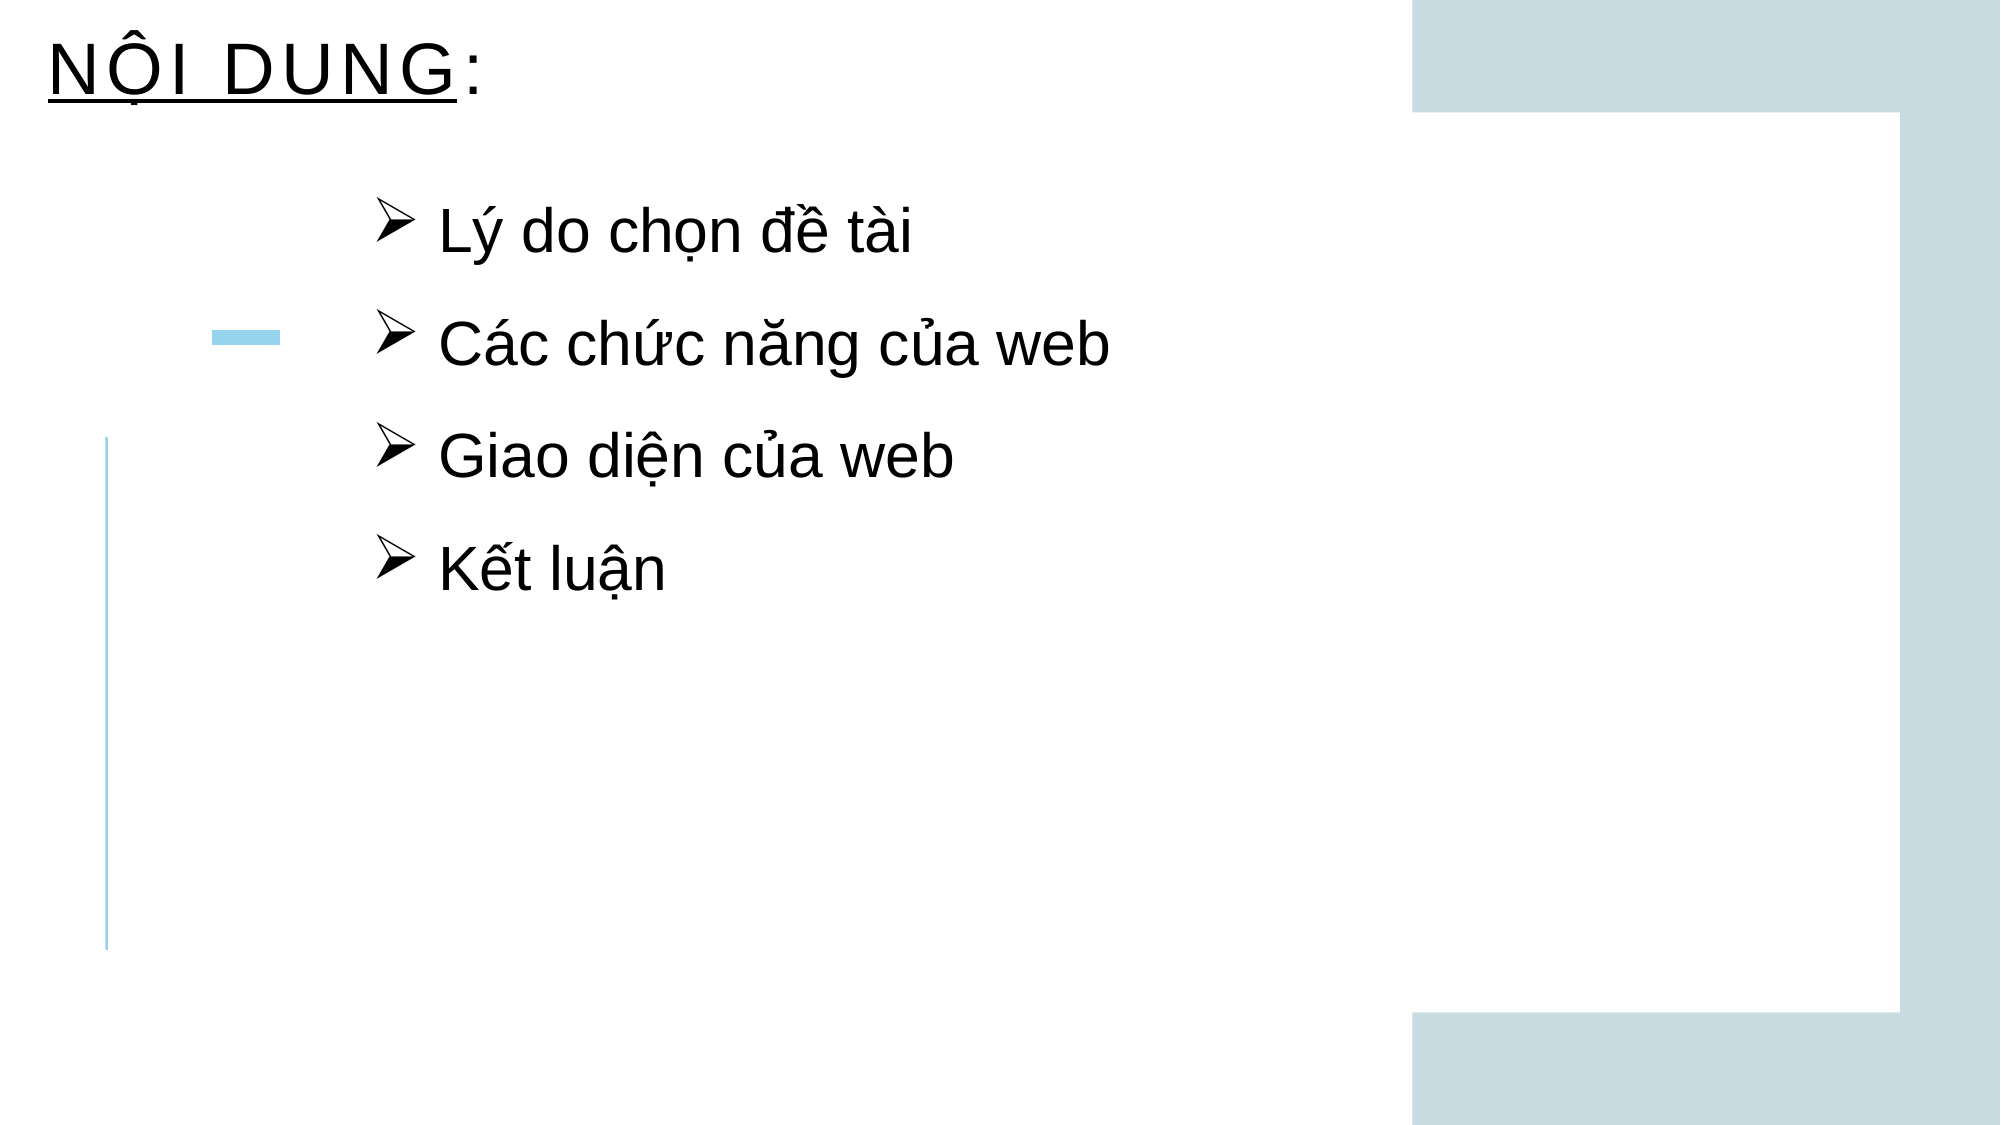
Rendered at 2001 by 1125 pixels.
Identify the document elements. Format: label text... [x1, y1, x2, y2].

text_box Lý do chọn đề tài Các chức năng của web Giao diện của web Kết luận [356, 145, 1346, 610]
title Nội dung: [47, 31, 544, 122]
